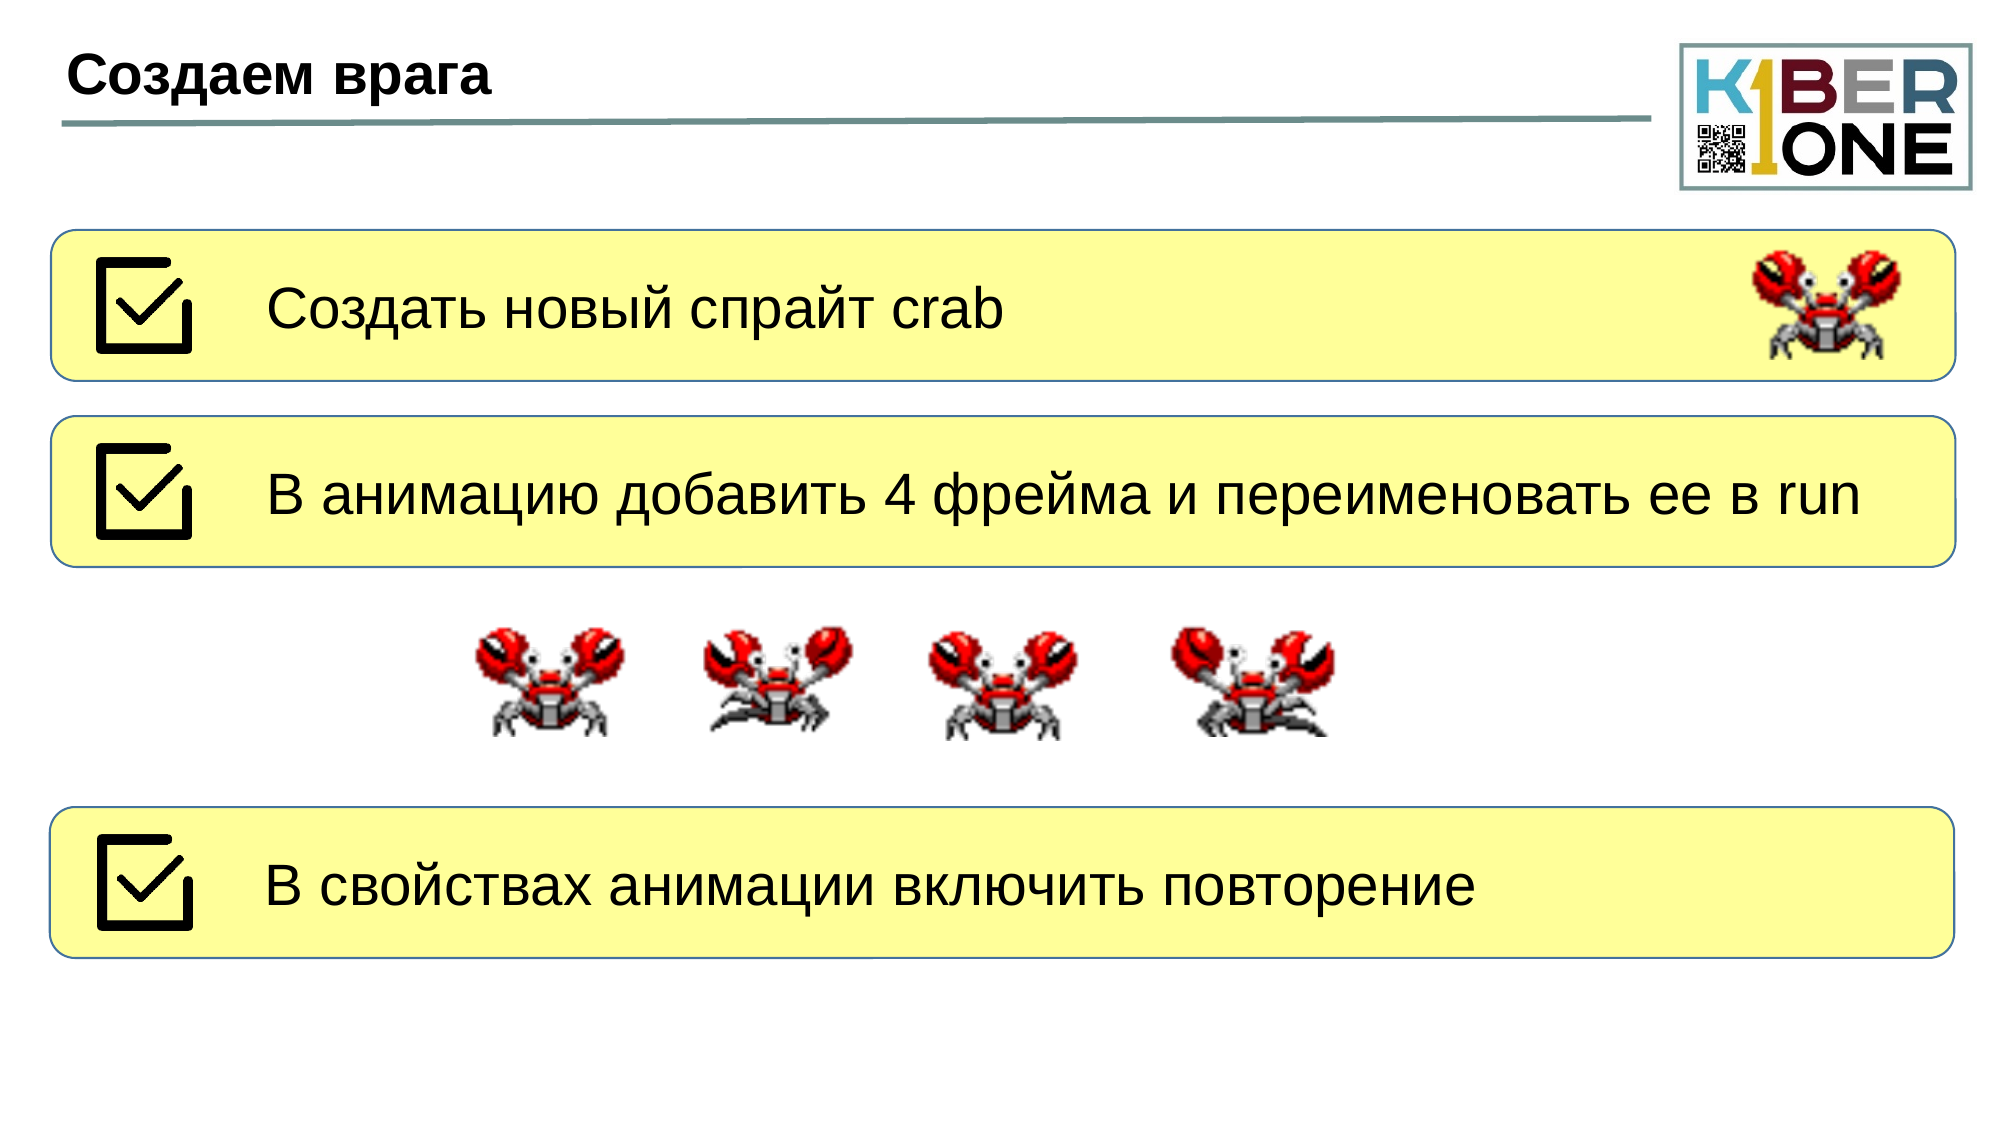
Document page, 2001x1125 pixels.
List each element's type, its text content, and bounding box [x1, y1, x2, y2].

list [353, 345, 580, 737]
picture [580, 345, 1448, 741]
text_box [1448, 416, 1956, 567]
picture [1629, 0, 2000, 360]
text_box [50, 229, 1956, 381]
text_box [61, 39, 1629, 195]
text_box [50, 416, 353, 567]
text_box Создаем врага [51, 19, 1629, 131]
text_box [49, 807, 1955, 958]
